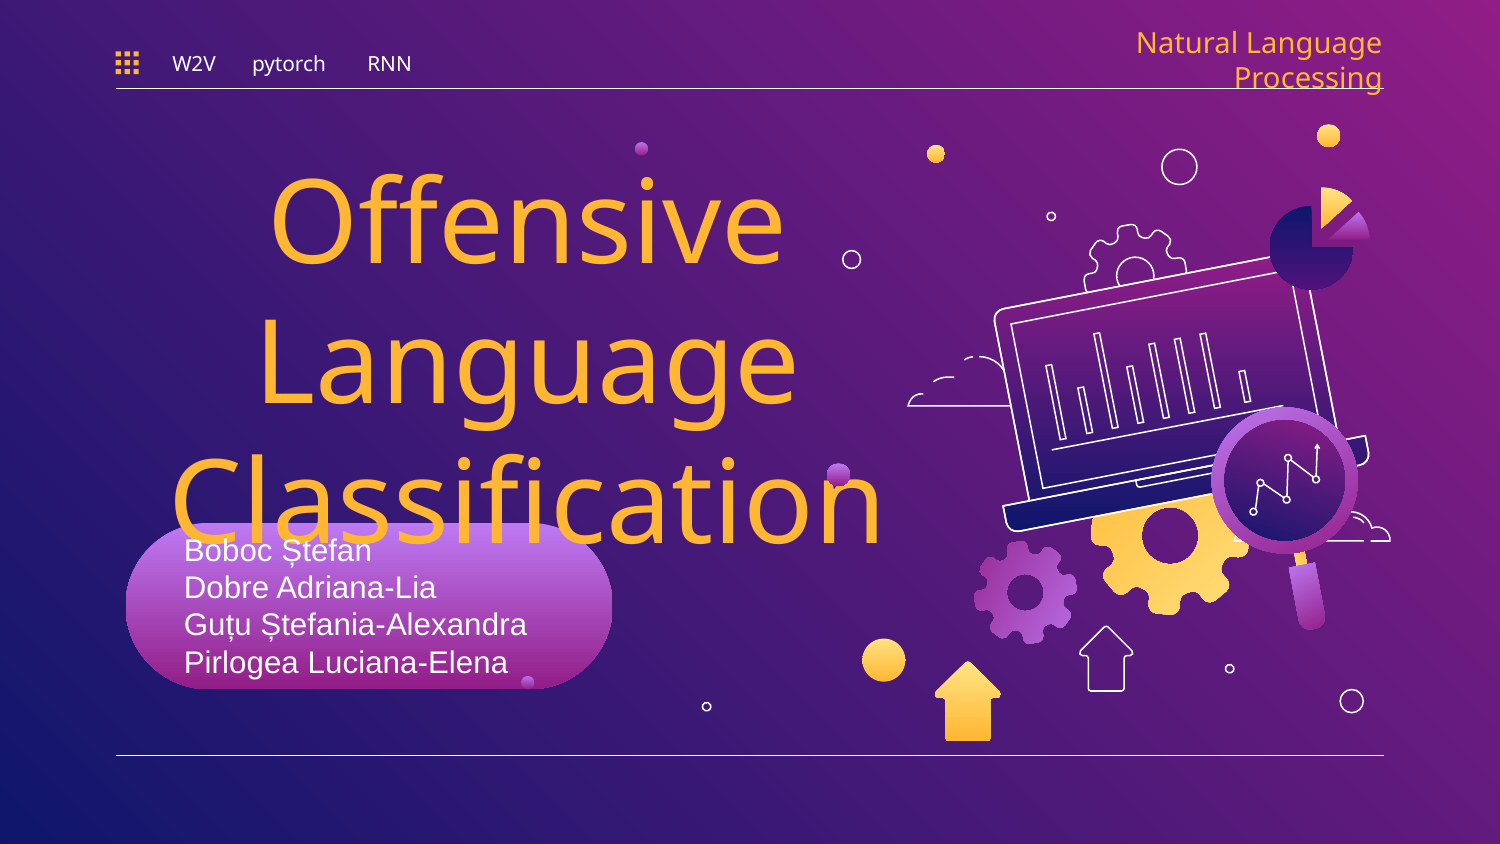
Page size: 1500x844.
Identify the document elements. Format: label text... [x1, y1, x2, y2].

text_box Natural Language Processing [1059, 34, 1383, 85]
text_box [521, 676, 535, 690]
text_box RNN [346, 45, 433, 81]
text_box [115, 50, 139, 75]
title Offensive Language Classification [117, 176, 821, 537]
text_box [826, 123, 1435, 742]
text_box [109, 45, 145, 81]
text_box [634, 142, 649, 156]
text_box [125, 537, 590, 690]
text_box pytorch [248, 45, 335, 81]
text_box W2V [151, 45, 237, 81]
subtitle Boboc Ștefan Dobre Adriana-Lia Guțu Ștefania-Alexandra Pirlogea Luciana-Elena [168, 545, 619, 664]
